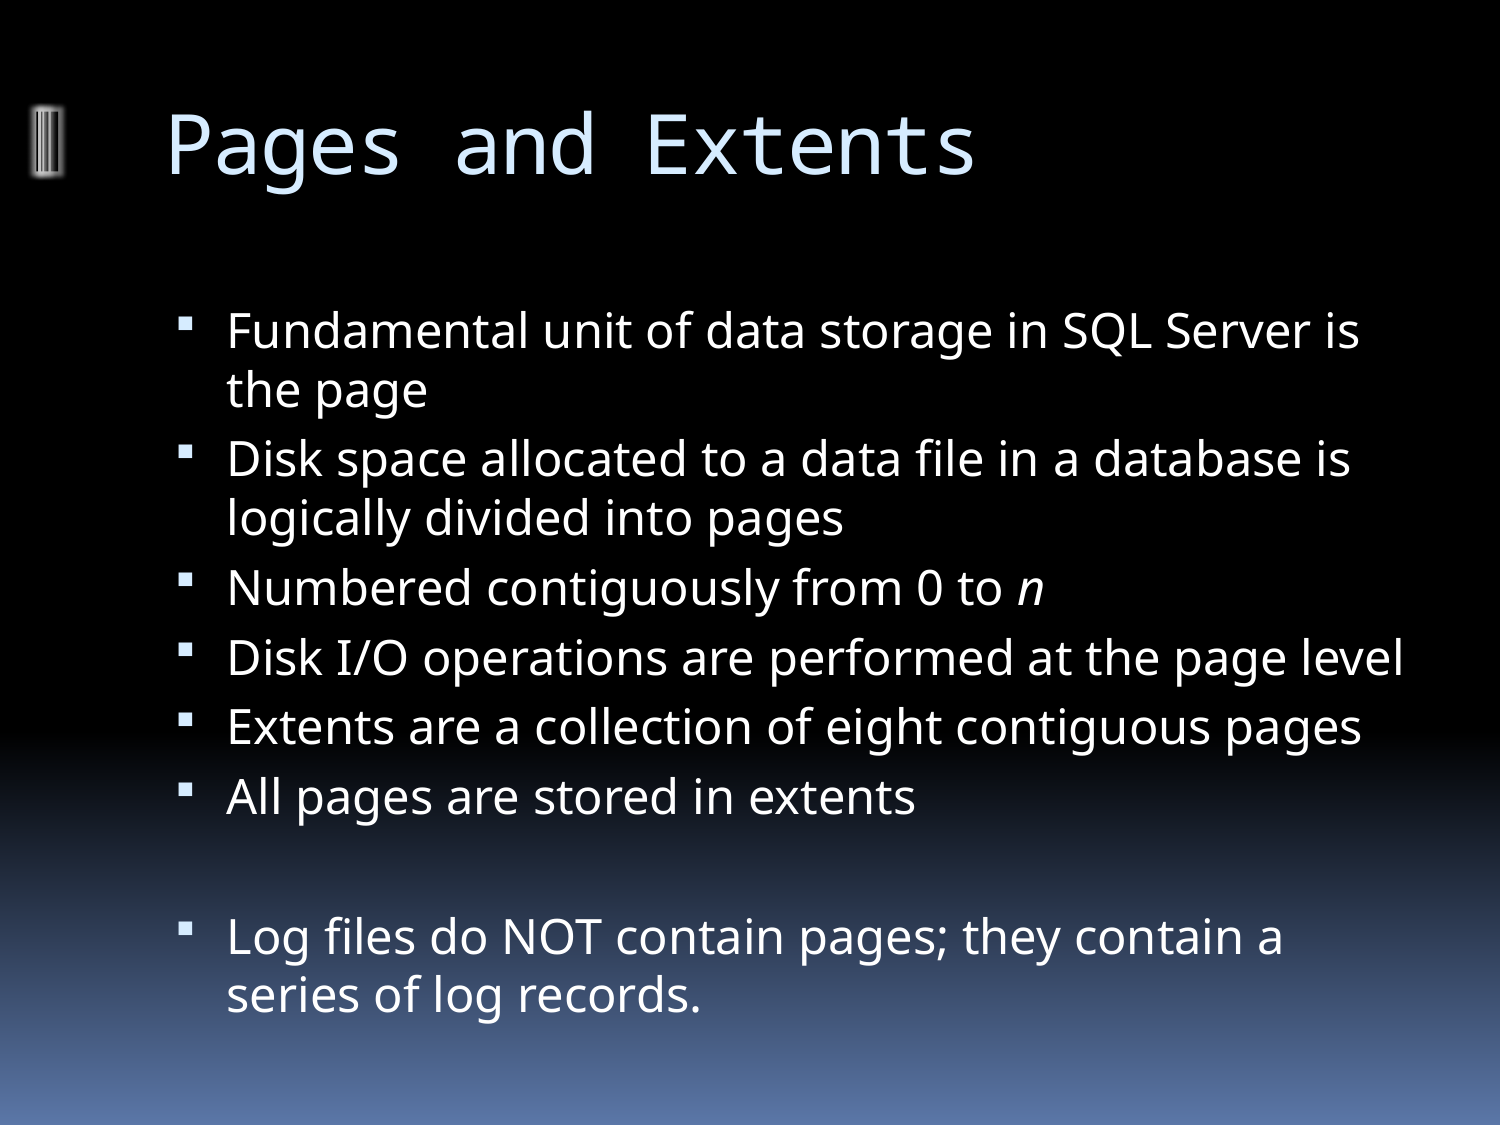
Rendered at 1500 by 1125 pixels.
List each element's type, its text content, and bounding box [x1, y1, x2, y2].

list Fundamental unit of data storage in SQL Server is the page Disk space allocated to a data file in a database is logically divided into pages Numbered contiguously from 0 to n Disk I/O operations are performed at the page level Extents are a collection of eight contiguous pages All pages are stored in extents Log files do NOT contain pages; they contain a series of log records. [150, 292, 1425, 1043]
title Pages and Extents [150, 83, 1425, 234]
